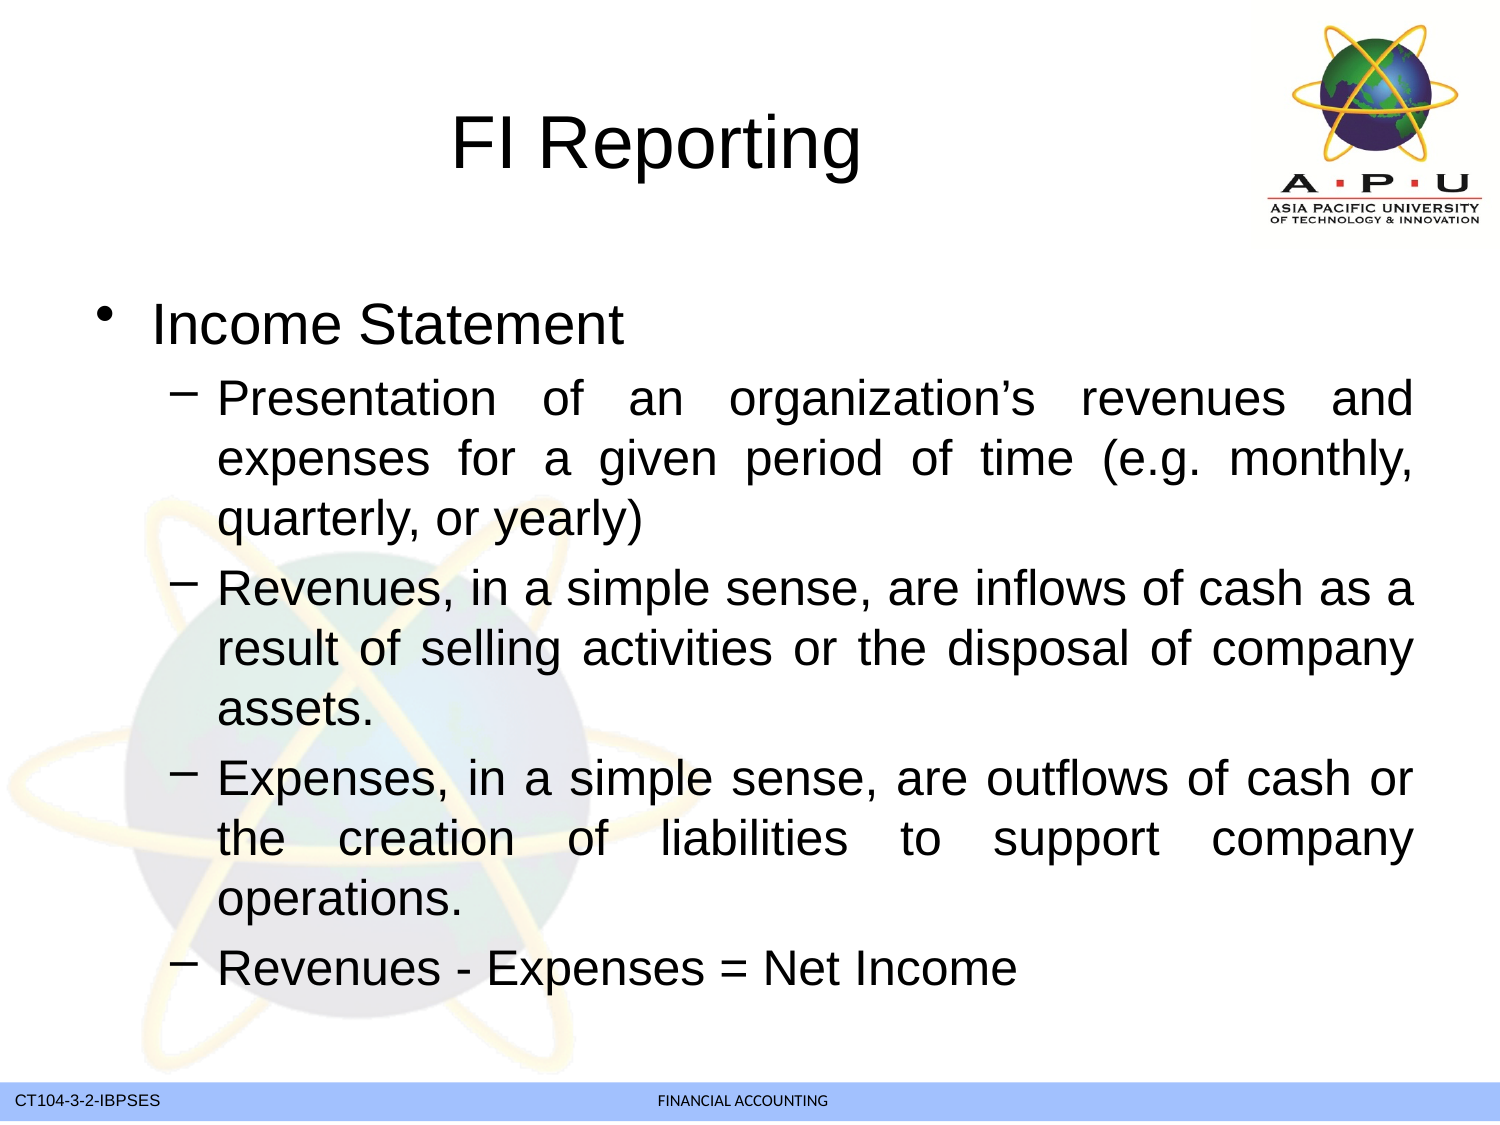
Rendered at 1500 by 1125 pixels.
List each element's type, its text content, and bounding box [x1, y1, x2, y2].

list Income Statement Presentation of an organization’s revenues and expenses for a given period of time (e.g. monthly, quarterly, or yearly) Revenues, in a simple sense, are inflows of cash as a result of selling activities or the disposal of company assets. Expenses, in a simple sense, are outflows of cash or the creation of liabilities to support company operations. Revenues - Expenses = Net Income [79, 278, 1430, 1021]
title FI Reporting [79, 45, 1235, 233]
picture [1251, 0, 1500, 249]
